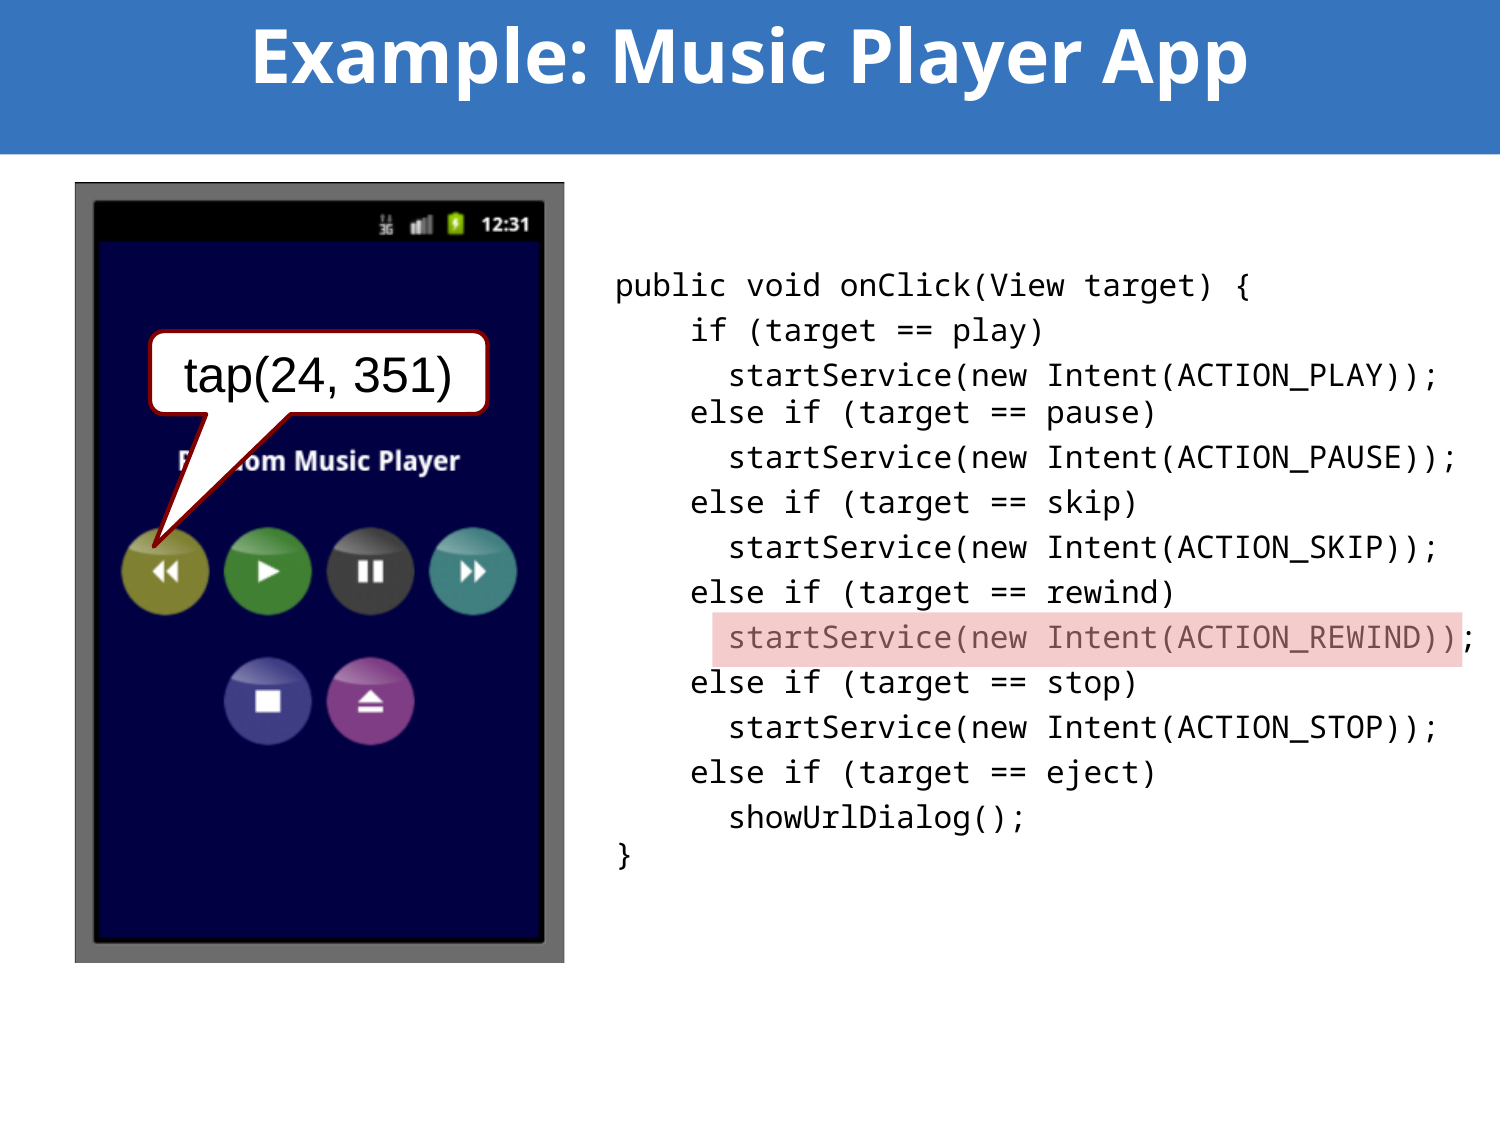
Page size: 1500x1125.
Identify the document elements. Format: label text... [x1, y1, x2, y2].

text_box tap(24, 351) [150, 331, 488, 547]
text_box [74, 182, 565, 963]
text_box [710, 610, 1464, 669]
title Example: Music Player App [0, 0, 1500, 155]
text_box public void onClick(View target) { if (target == play) startService(new Intent(ACTION_PLAY)); else if (target == pause) startService(new Intent(ACTION_PAUSE)); else if (target == skip) startService(new Intent(ACTION_SKIP)); else if (target == rewind) startService(new Intent(ACTION_REWIND)); else if (target == stop) startService(new Intent(ACTION_STOP)); else if (target == eject) showUrlDialog(); } [599, 257, 1500, 880]
